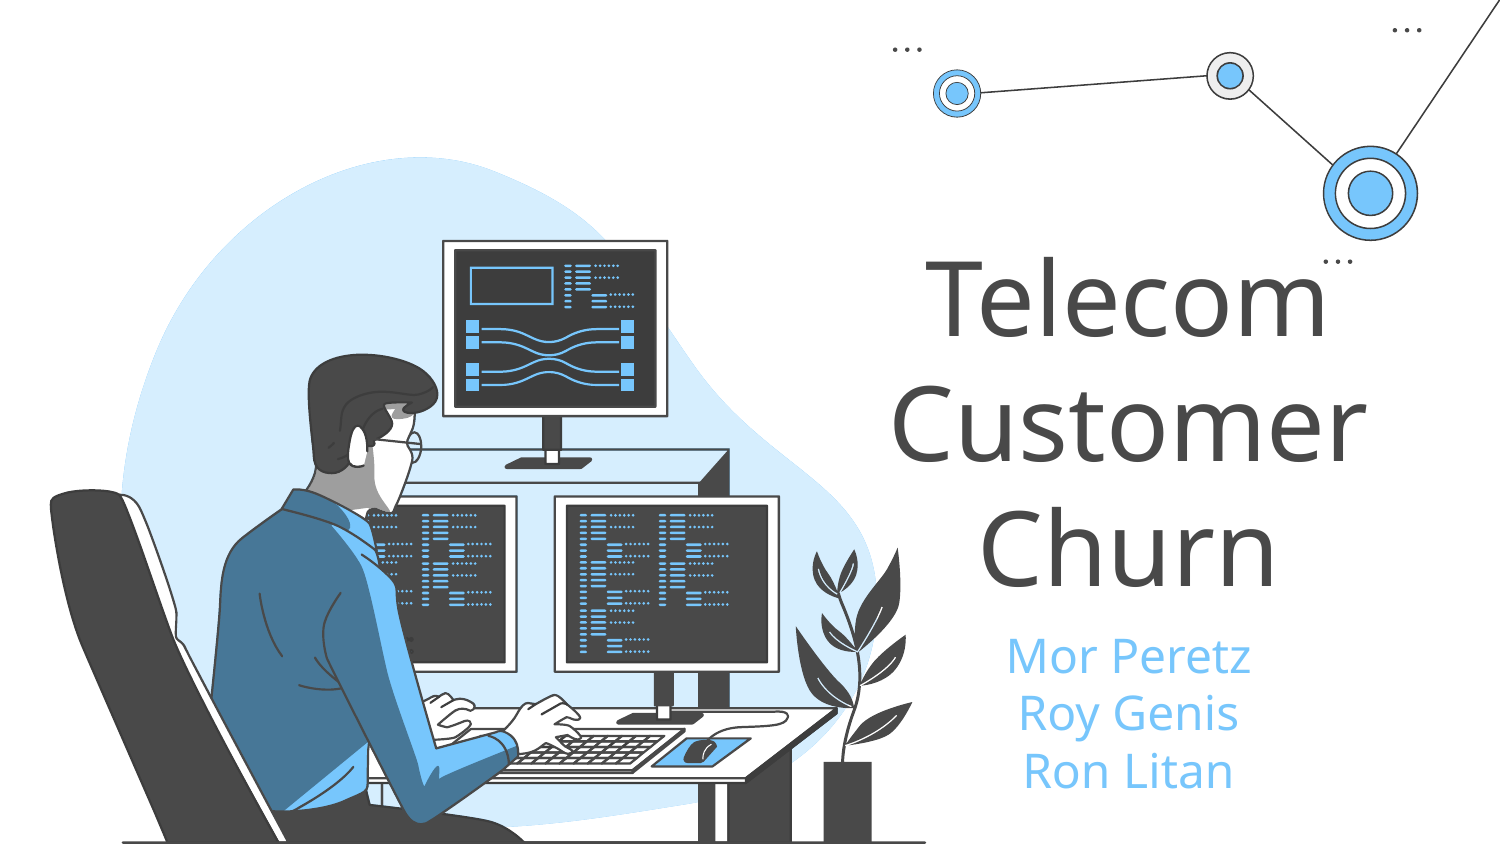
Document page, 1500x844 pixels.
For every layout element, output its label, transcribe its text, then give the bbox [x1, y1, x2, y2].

title Telecom Customer Churn [932, 328, 1397, 610]
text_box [49, 157, 927, 844]
subtitle Mor Peretz Roy Genis Ron Litan [932, 610, 1397, 758]
